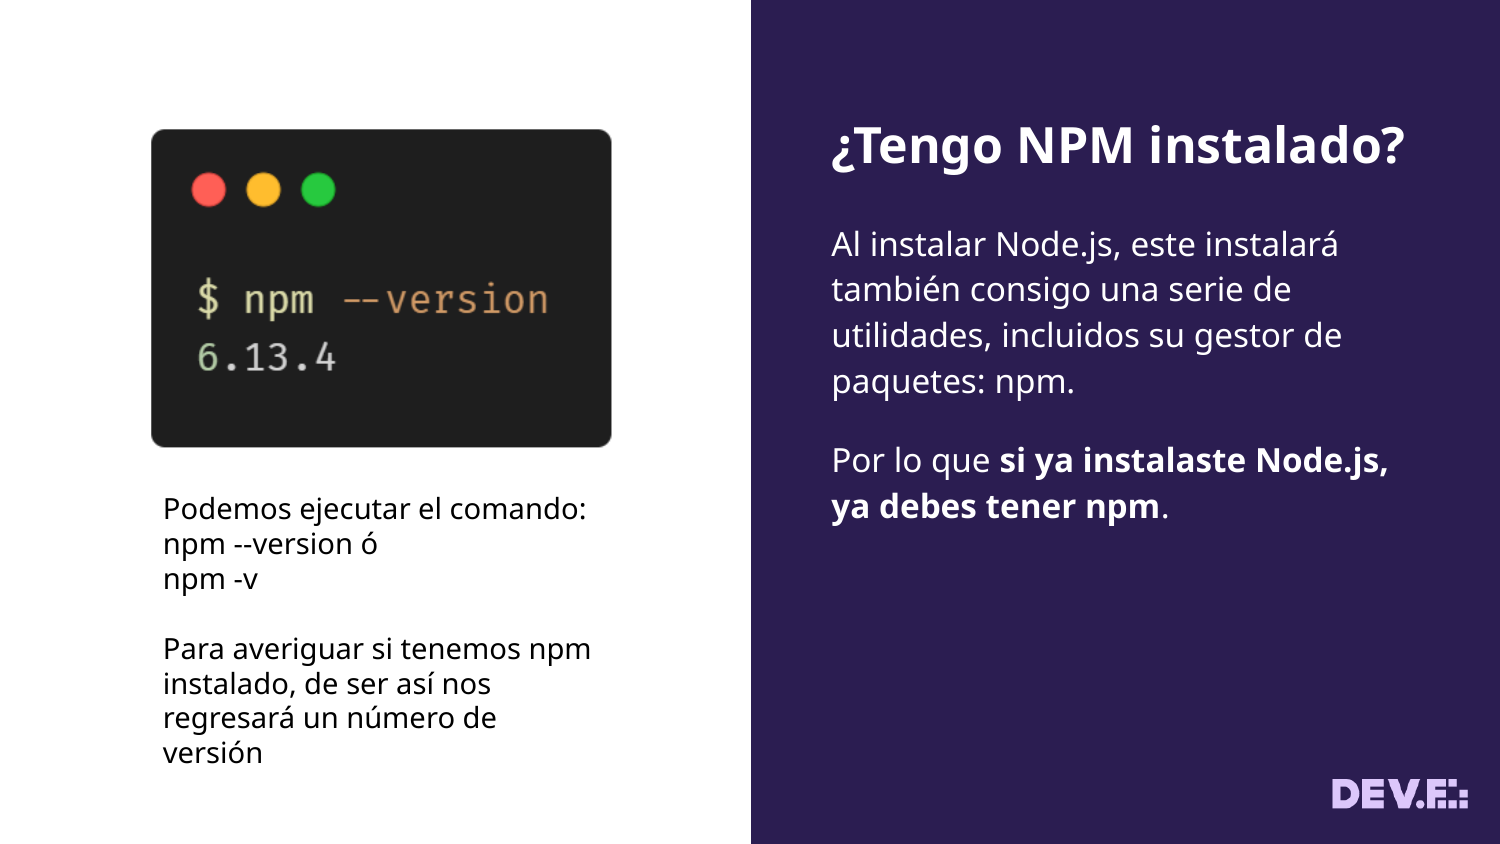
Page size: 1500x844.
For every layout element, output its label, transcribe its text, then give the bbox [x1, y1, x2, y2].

list Al instalar Node.js, este instalará también consigo una serie de utilidades, incluidos su gestor de paquetes: npm. Por lo que si ya instalaste Node.js, ya debes tener npm. [816, 201, 1449, 724]
picture [0, 0, 1500, 844]
text_box Podemos ejecutar el comando: npm --version ó npm -v Para averiguar si tenemos npm instalado, de ser así nos regresará un número de versión [147, 475, 609, 785]
title ¿Tengo NPM instalado? [816, 64, 1449, 189]
